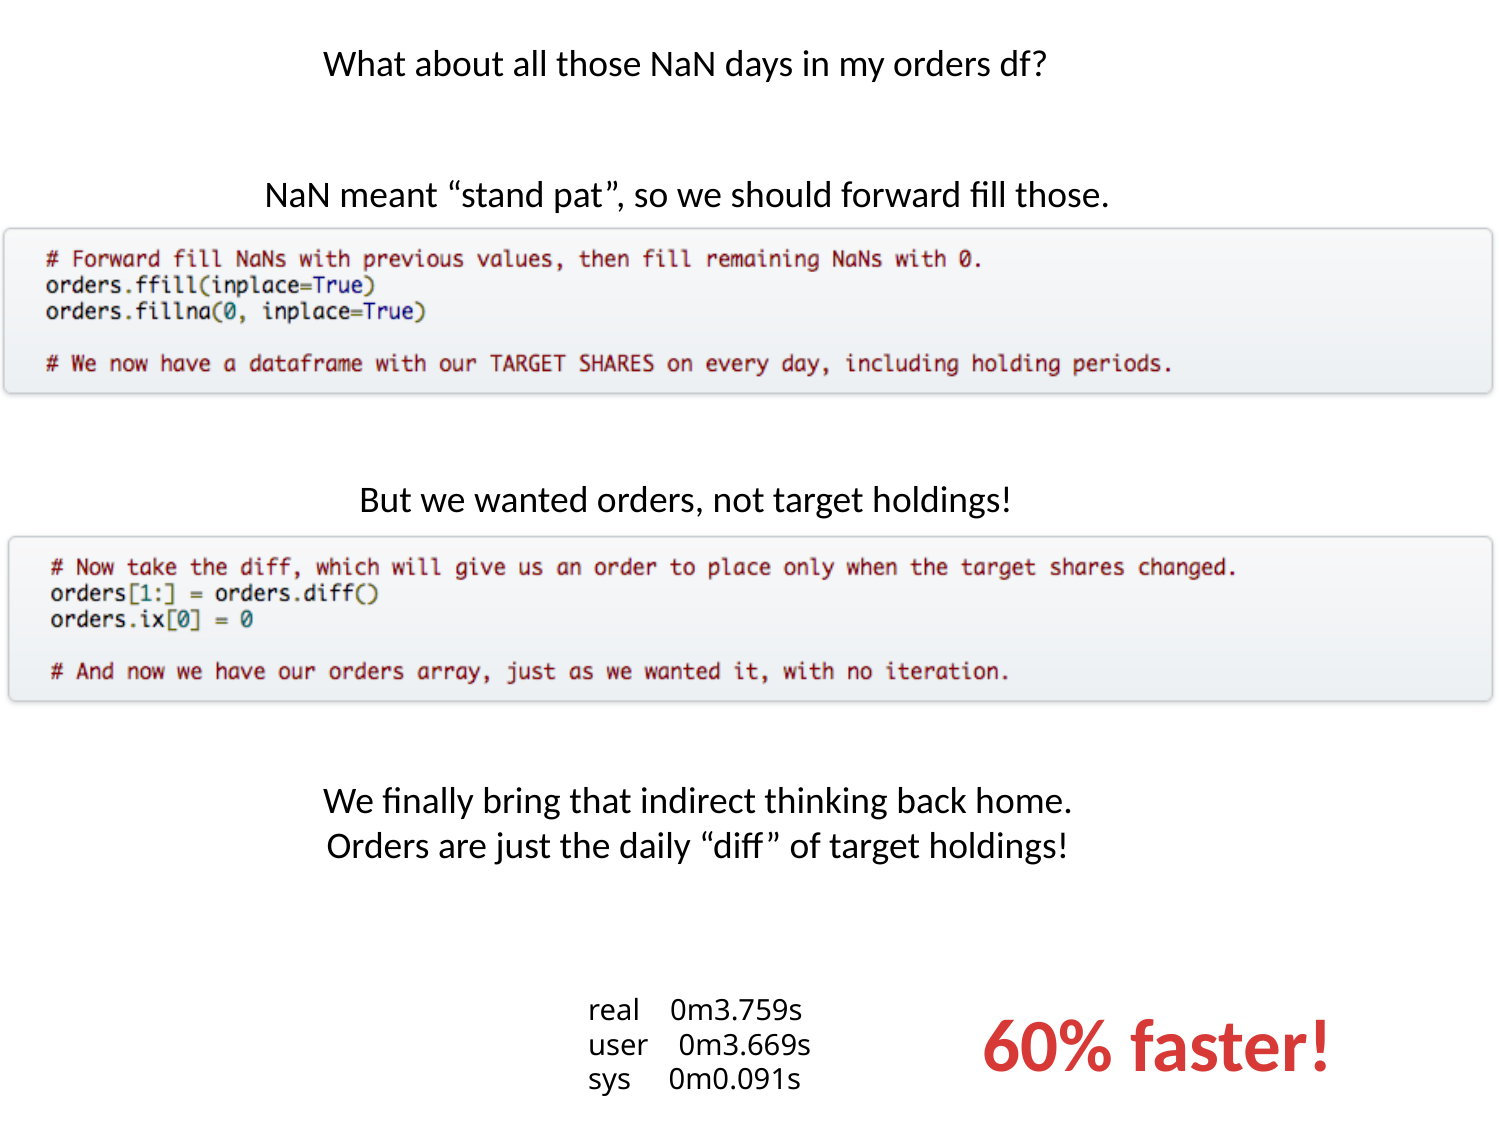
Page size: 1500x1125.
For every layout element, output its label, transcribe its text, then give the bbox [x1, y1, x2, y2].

text_box We finally bring that indirect thinking back home. Orders are just the daily “diff” of target holdings! [308, 768, 1089, 874]
picture [0, 223, 1500, 402]
text_box But we wanted orders, not target holdings! [344, 467, 1029, 526]
text_box real 0m3.759s user 0m3.669s sys 0m0.091s [573, 983, 927, 1103]
picture [0, 528, 1500, 712]
text_box What about all those NaN days in my orders df? [308, 31, 1064, 92]
text_box 60% faster! [926, 988, 1389, 1094]
text_box NaN meant “stand pat”, so we should forward fill those. [249, 163, 1127, 222]
